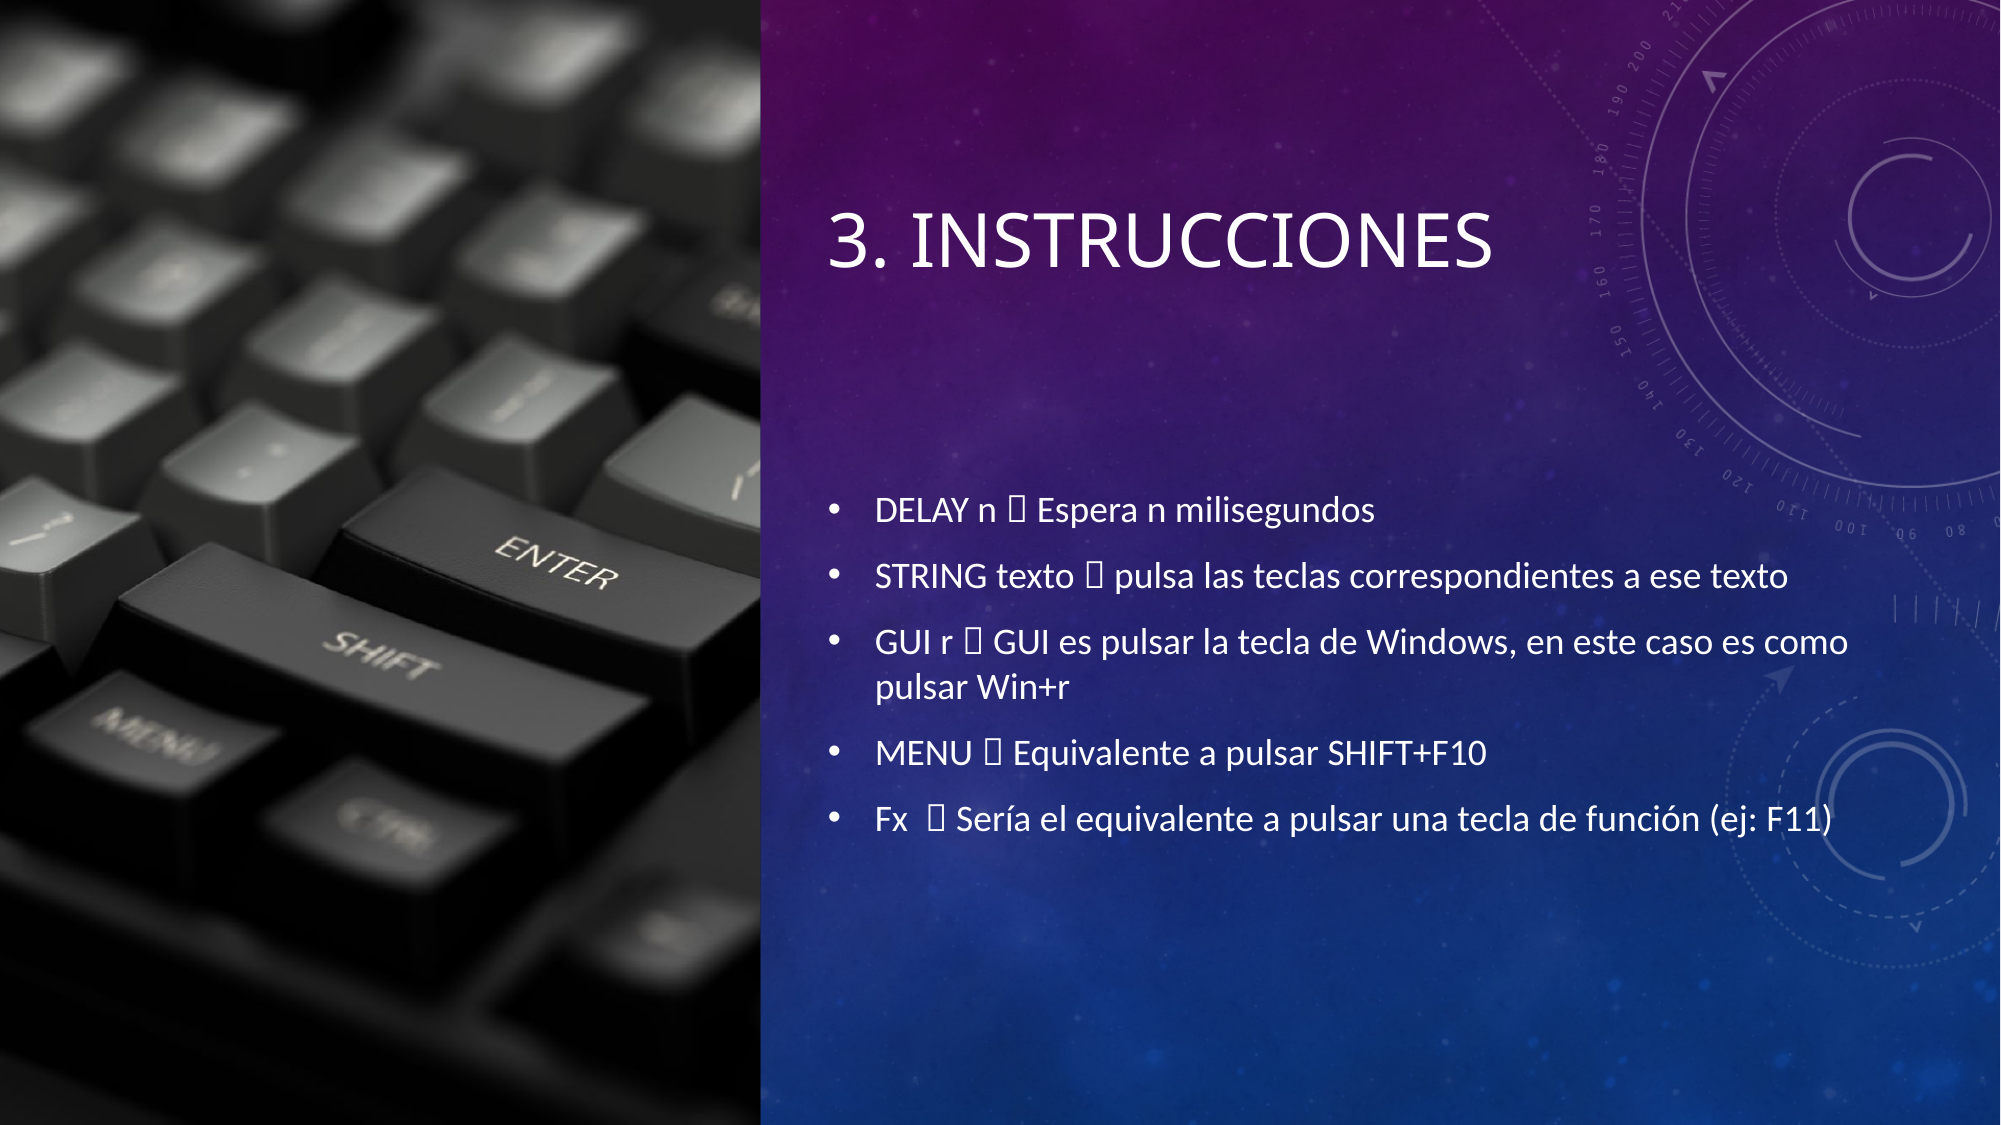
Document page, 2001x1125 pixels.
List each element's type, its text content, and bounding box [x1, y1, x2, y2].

list DELAY n  Espera n milisegundos STRING texto  pulsa las teclas correspondientes a ese texto GUI r  GUI es pulsar la tecla de Windows, en este caso es como pulsar Win+r MENU  Equivalente a pulsar SHIFT+F10 Fx  Sería el equivalente a pulsar una tecla de función (ej: F11) [812, 369, 1895, 1021]
picture [0, 0, 2001, 1125]
title 3. instrucciones [812, 104, 1895, 369]
